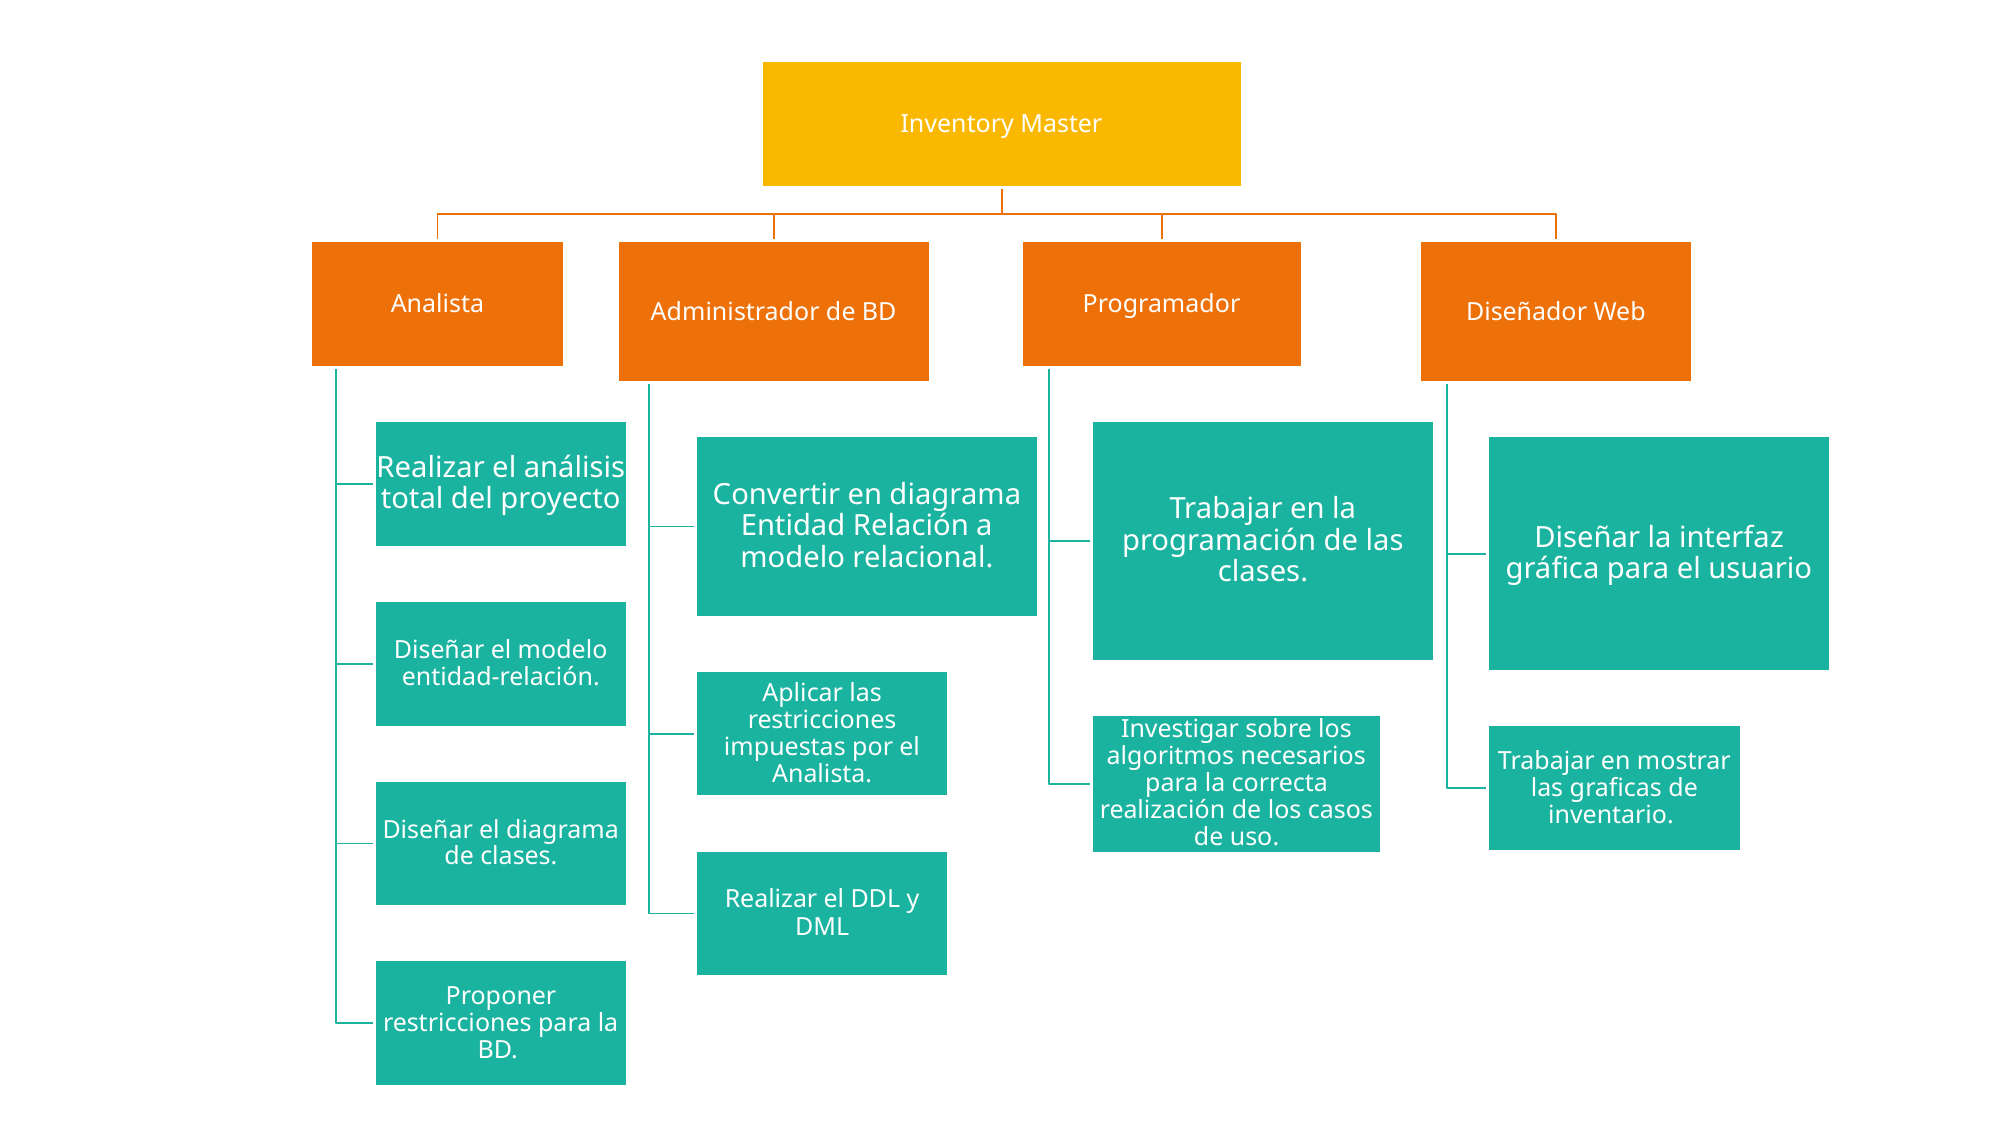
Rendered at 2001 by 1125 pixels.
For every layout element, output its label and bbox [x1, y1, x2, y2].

text_box [186, 60, 1955, 1088]
